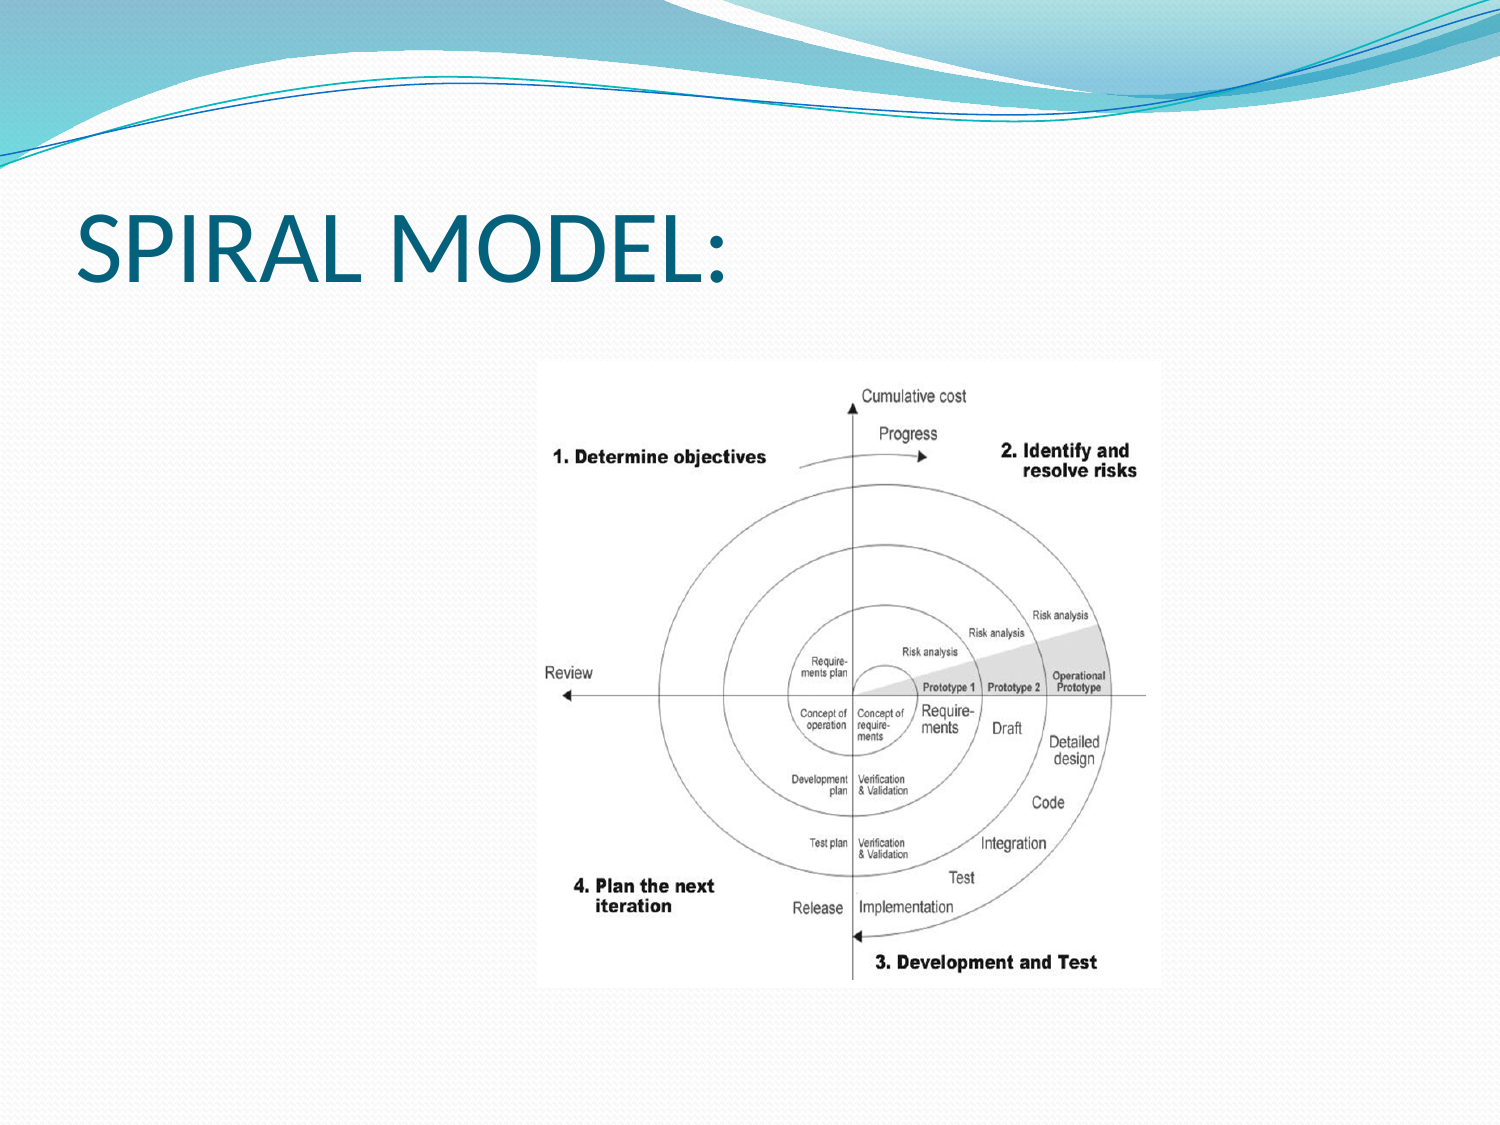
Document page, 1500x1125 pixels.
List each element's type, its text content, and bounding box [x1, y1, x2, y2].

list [537, 360, 1161, 988]
title SPIRAL MODEL: [75, 115, 1425, 303]
